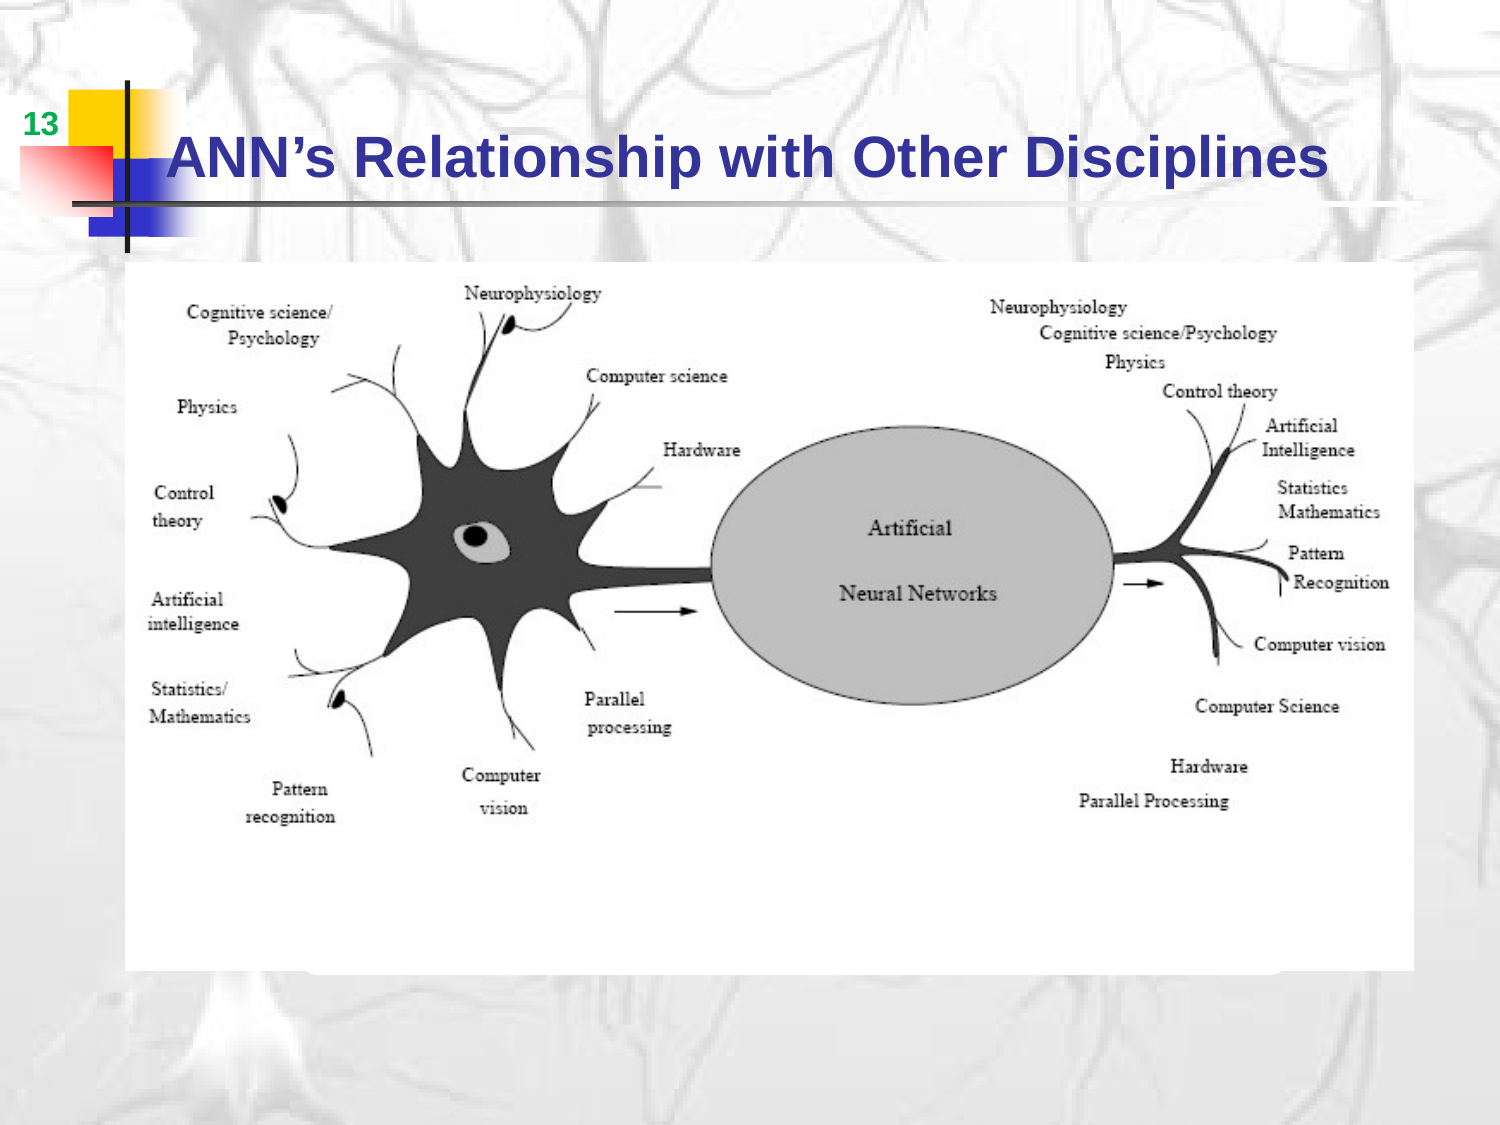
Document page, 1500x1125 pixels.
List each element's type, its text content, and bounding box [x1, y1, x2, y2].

text_box 13 [20, 99, 62, 142]
title ANN’s Relationship with Other Disciplines [125, 21, 1499, 307]
picture [0, 0, 1500, 1125]
